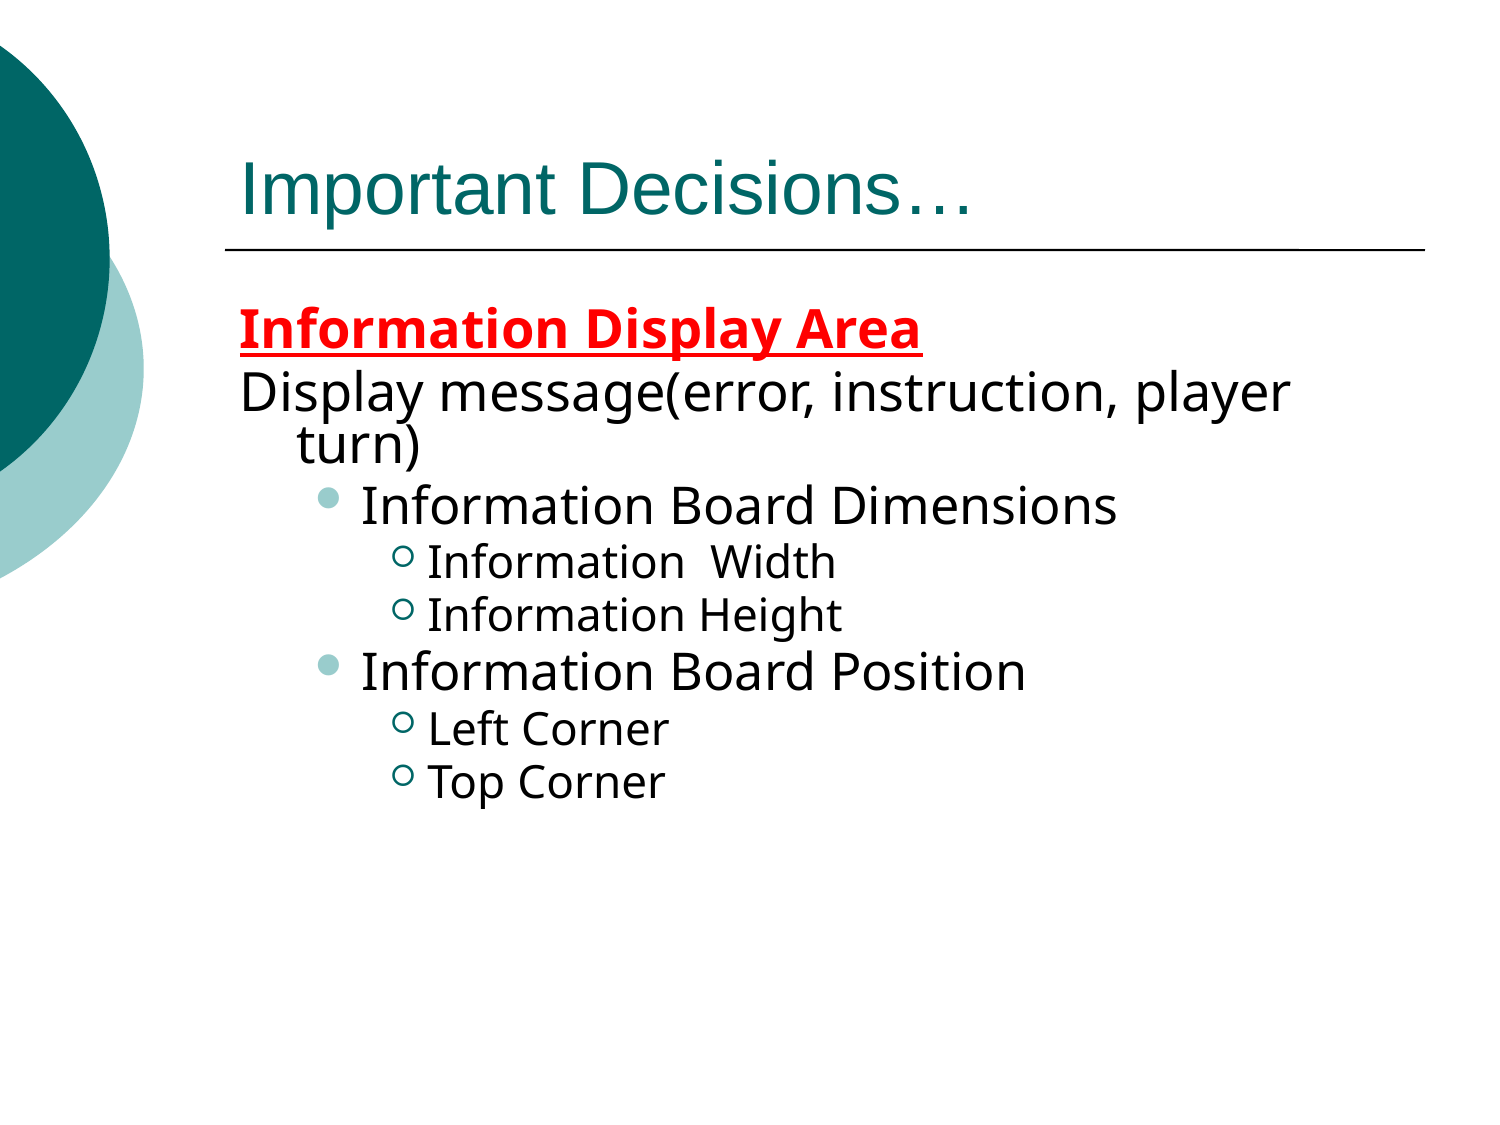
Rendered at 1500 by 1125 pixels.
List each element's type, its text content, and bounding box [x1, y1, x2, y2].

title Important Decisions… [224, 49, 1425, 238]
list Information Display Area Display message(error, instruction, player turn) Information Board Dimensions Information Width Information Height Information Board Position Left Corner Top Corner [224, 299, 1425, 975]
